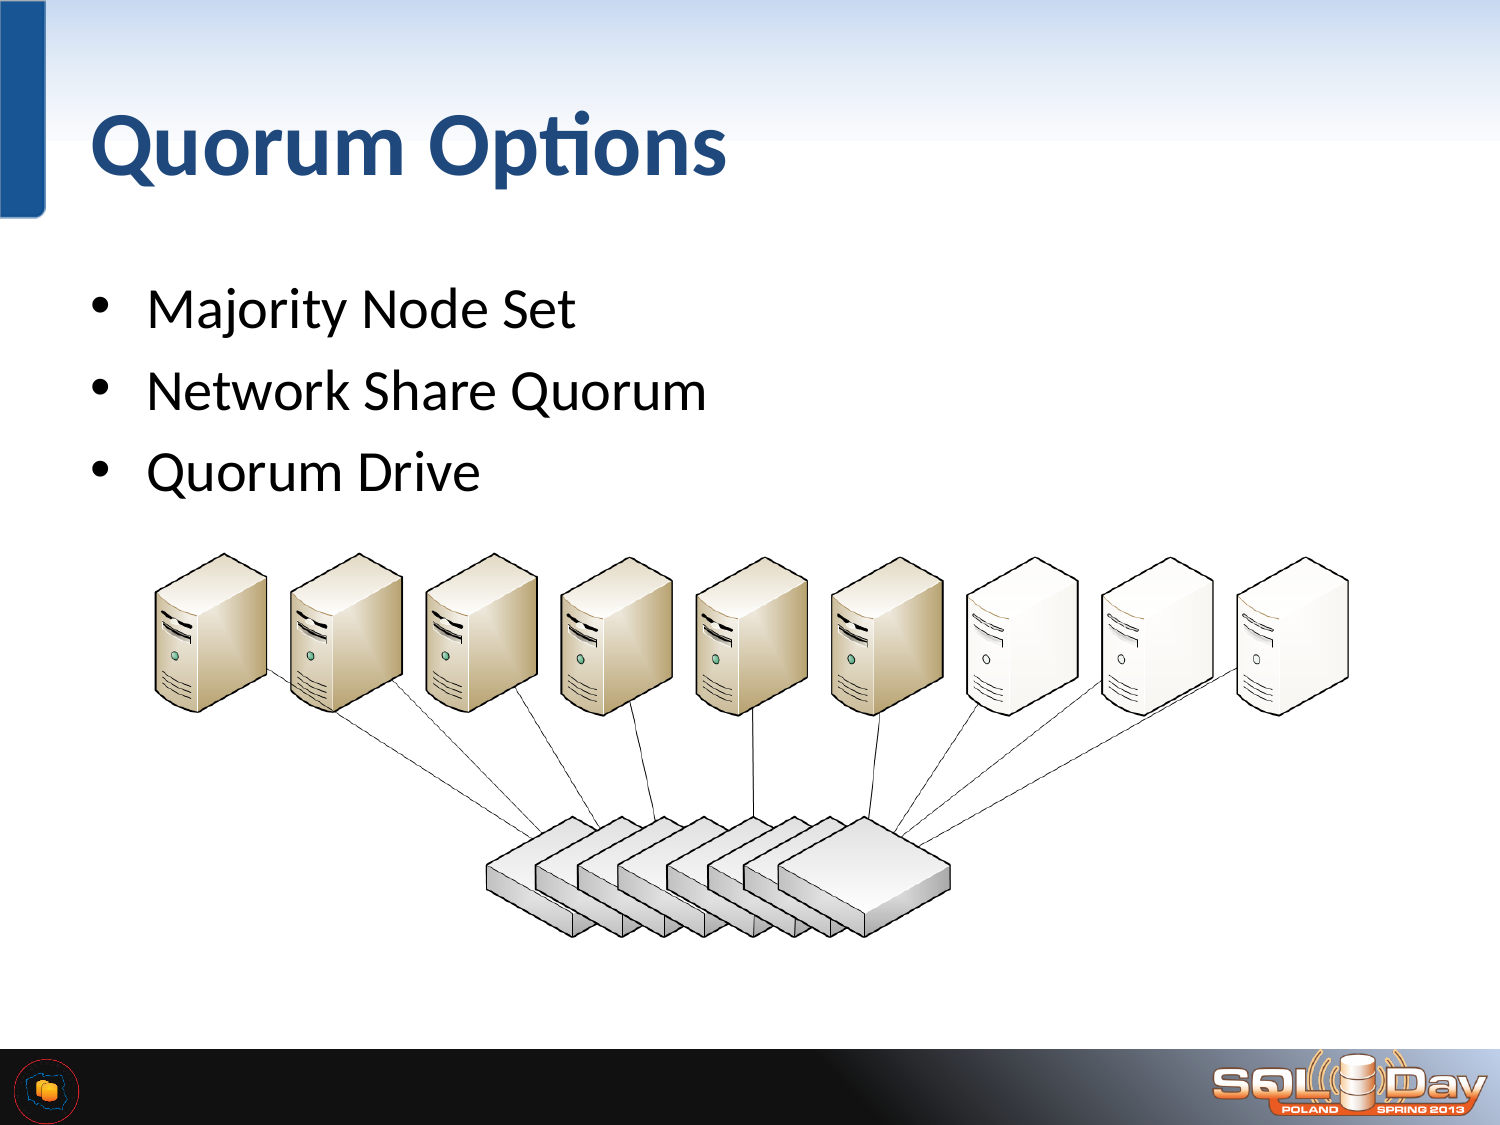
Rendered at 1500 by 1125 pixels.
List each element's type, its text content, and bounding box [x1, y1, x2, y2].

picture [0, 0, 46, 219]
picture [154, 551, 1349, 939]
title Quorum Options [75, 45, 1425, 233]
picture [12, 1057, 80, 1125]
list Majority Node Set Network Share Quorum Quorum Drive [75, 262, 1425, 1005]
picture [1212, 1049, 1488, 1116]
